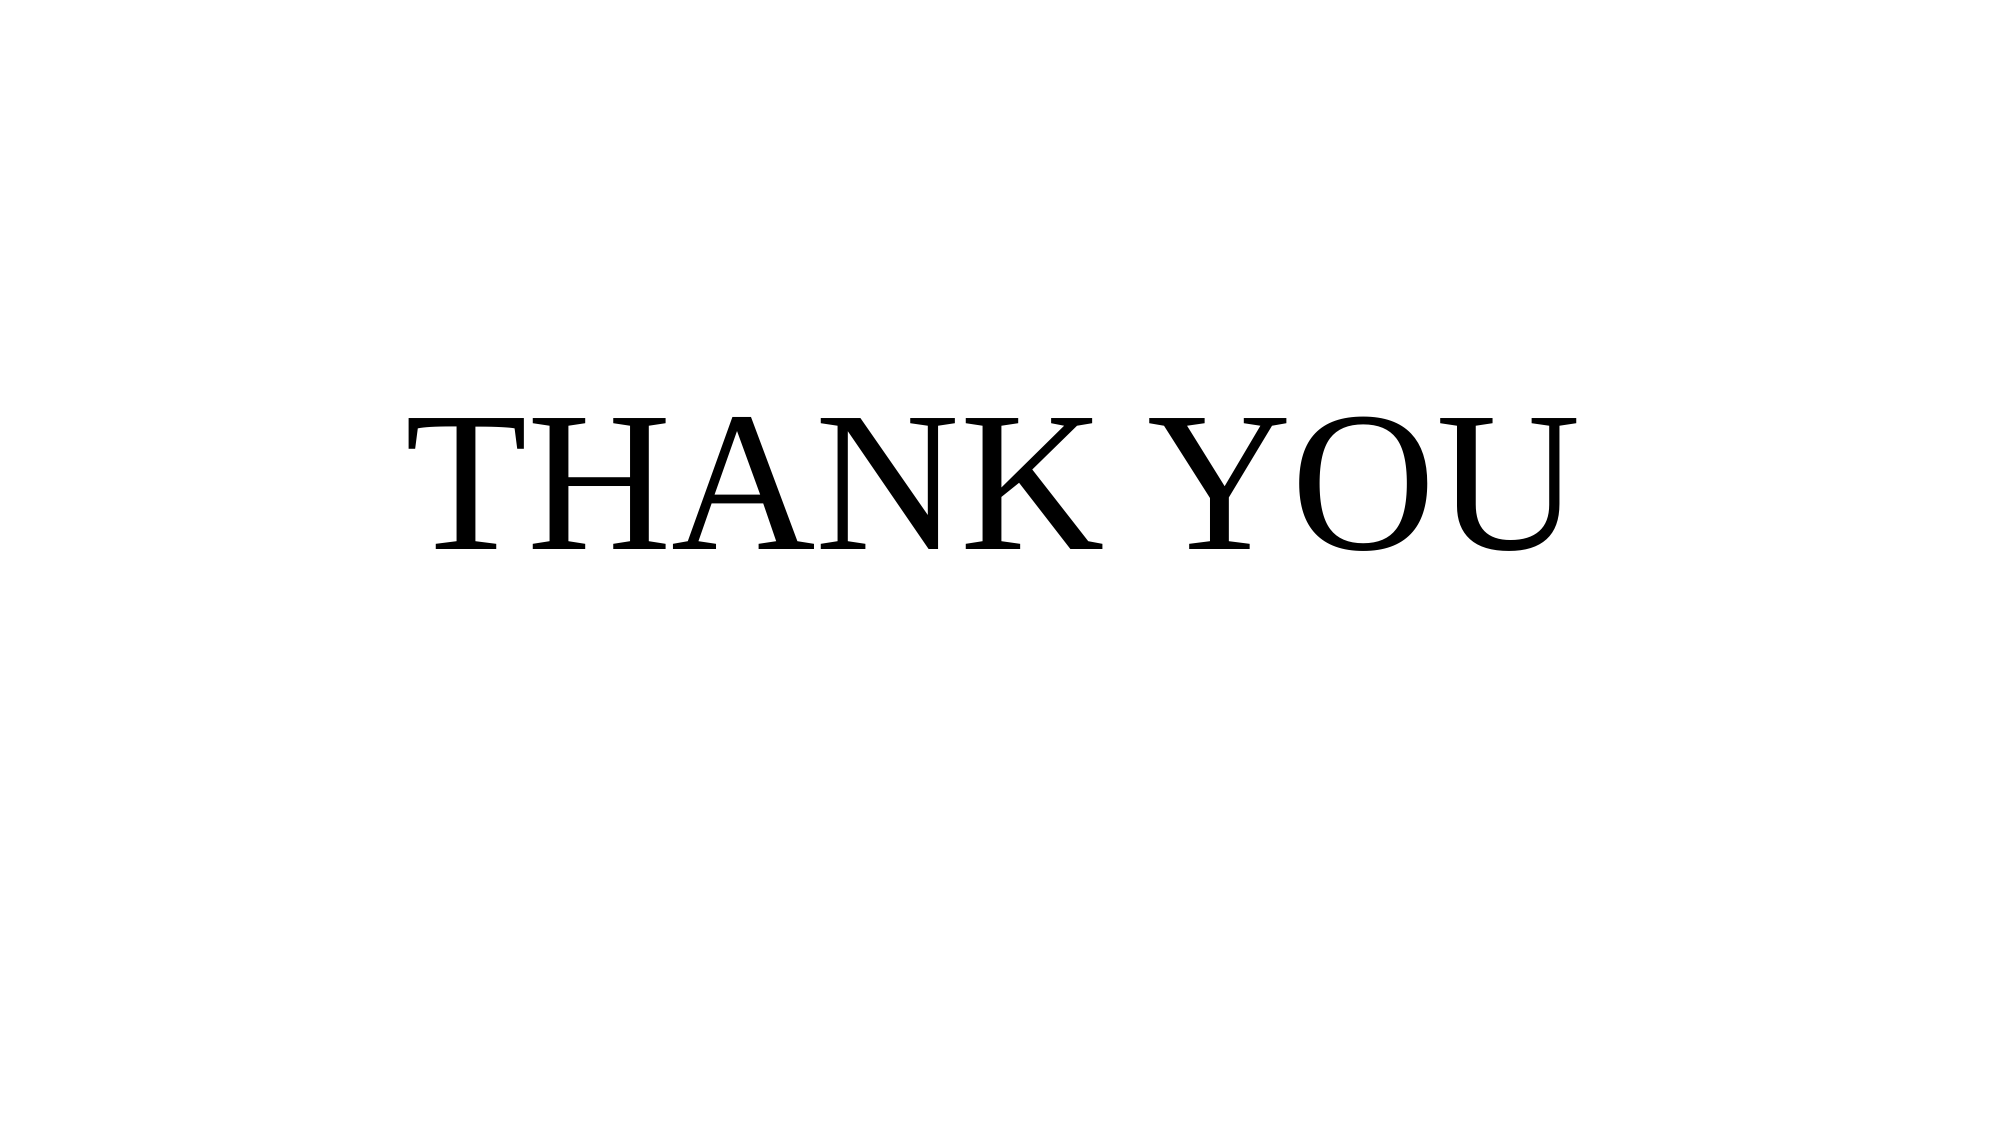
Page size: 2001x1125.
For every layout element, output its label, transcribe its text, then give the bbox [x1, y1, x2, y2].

text_box THANK YOU [390, 342, 1816, 598]
